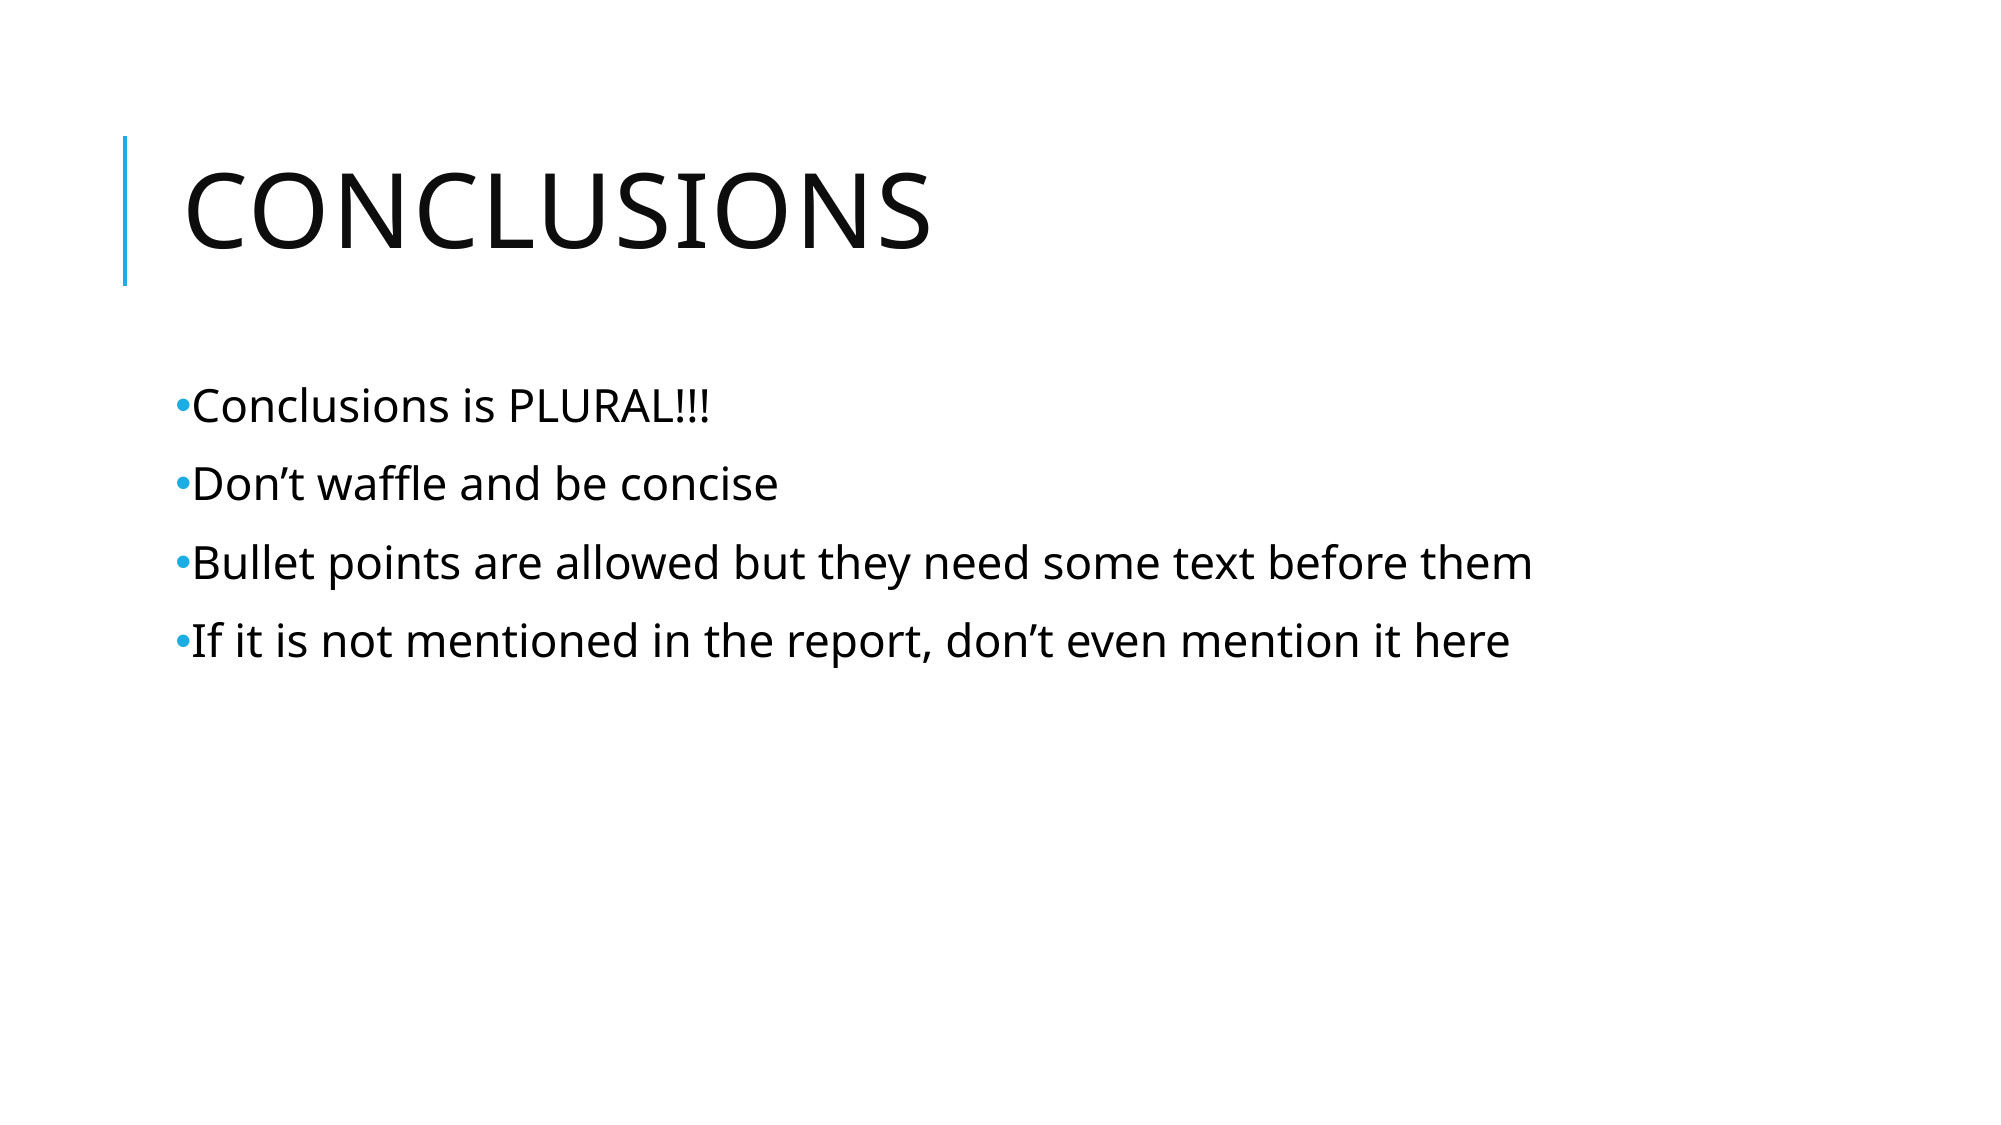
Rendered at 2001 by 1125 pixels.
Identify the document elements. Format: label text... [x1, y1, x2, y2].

list Conclusions is PLURAL!!! Don’t waffle and be concise Bullet points are allowed but they need some text before them If it is not mentioned in the report, don’t even mention it here [168, 375, 1763, 1035]
title conclusions [168, 96, 1763, 342]
